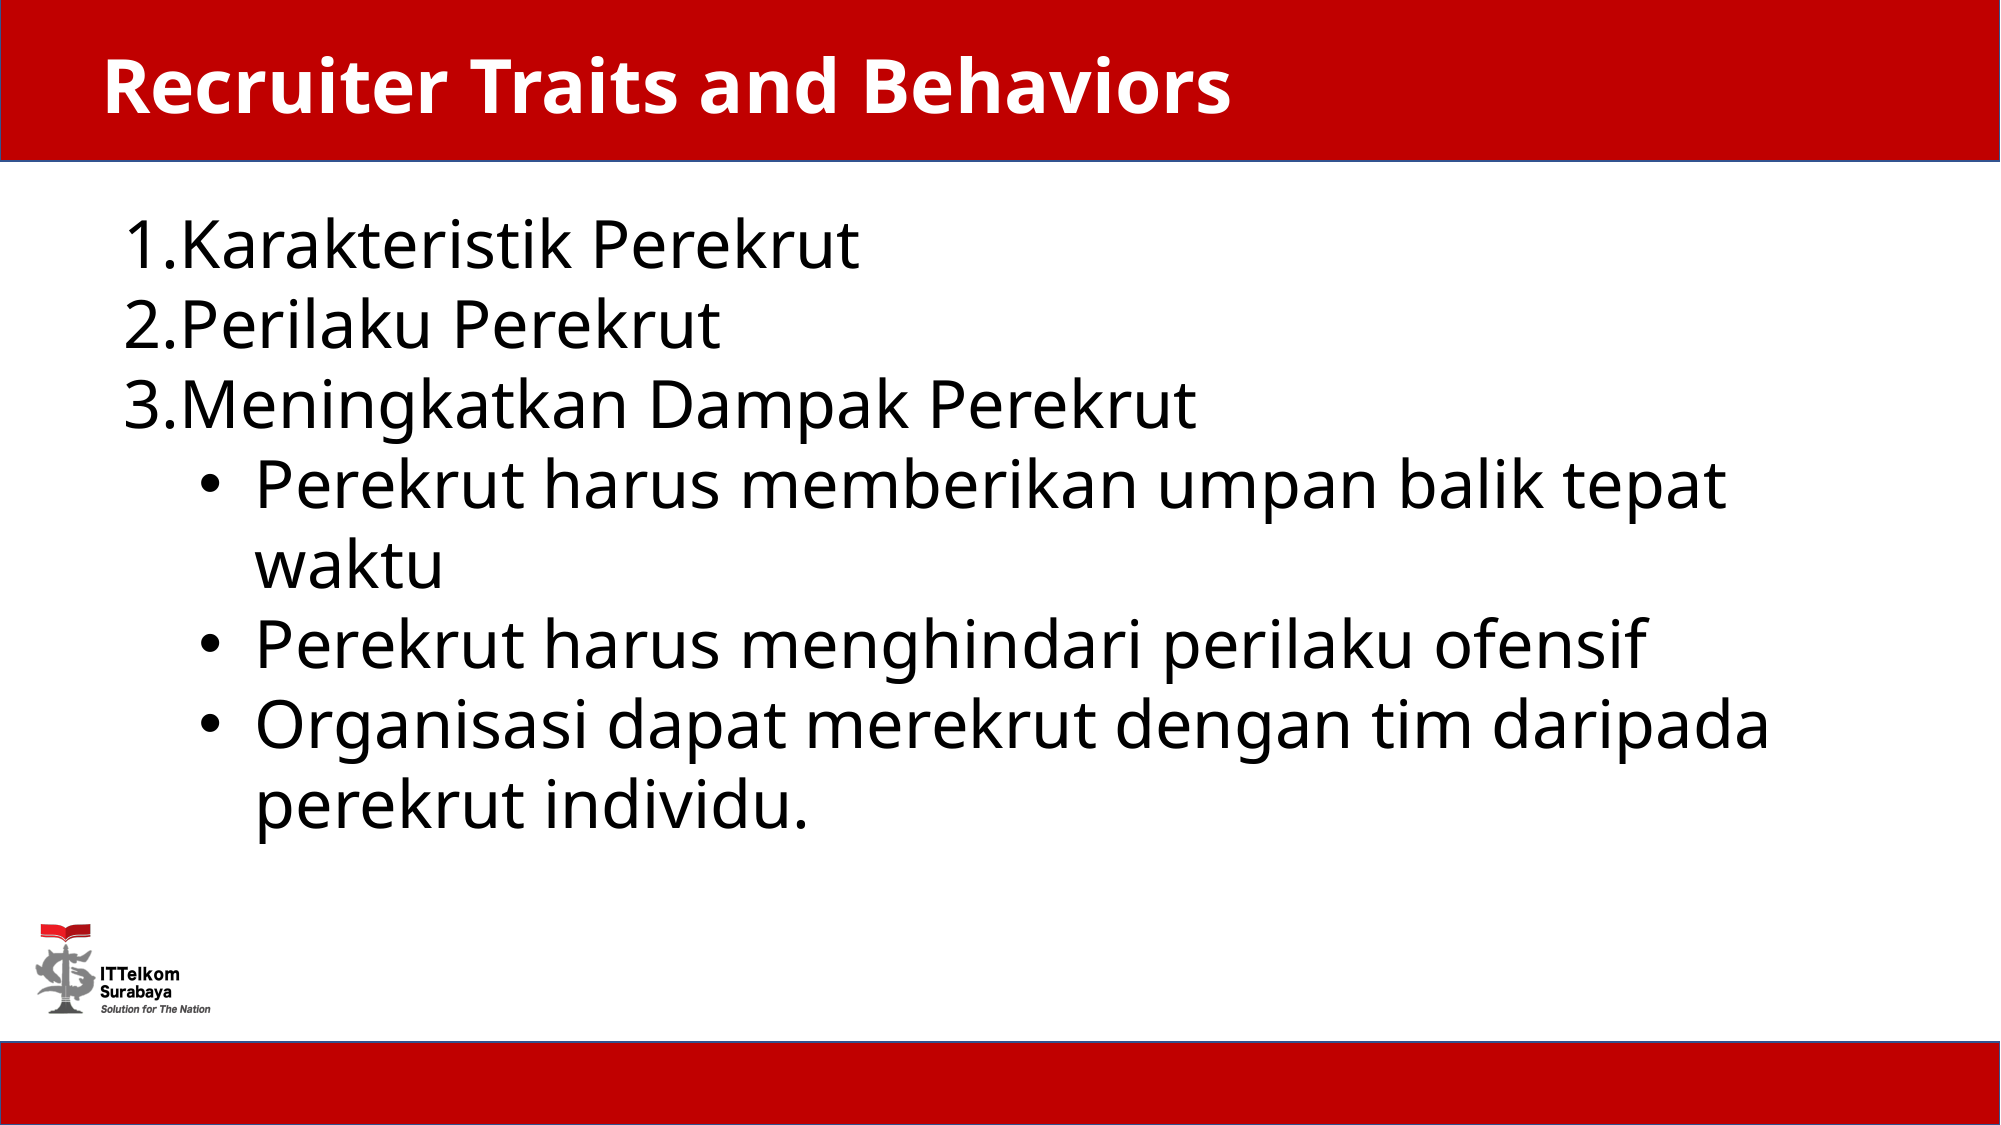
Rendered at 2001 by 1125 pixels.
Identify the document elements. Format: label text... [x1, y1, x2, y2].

title Recruiter Traits and Behaviors [86, 29, 1750, 138]
text_box [0, 0, 2000, 162]
picture [34, 922, 211, 1016]
text_box [0, 1041, 2000, 1125]
text_box Karakteristik Perekrut Perilaku Perekrut Meningkatkan Dampak Perekrut Perekrut harus memberikan umpan balik tepat waktu Perekrut harus menghindari perilaku ofensif Organisasi dapat merekrut dengan tim daripada perekrut individu. [108, 194, 1828, 850]
